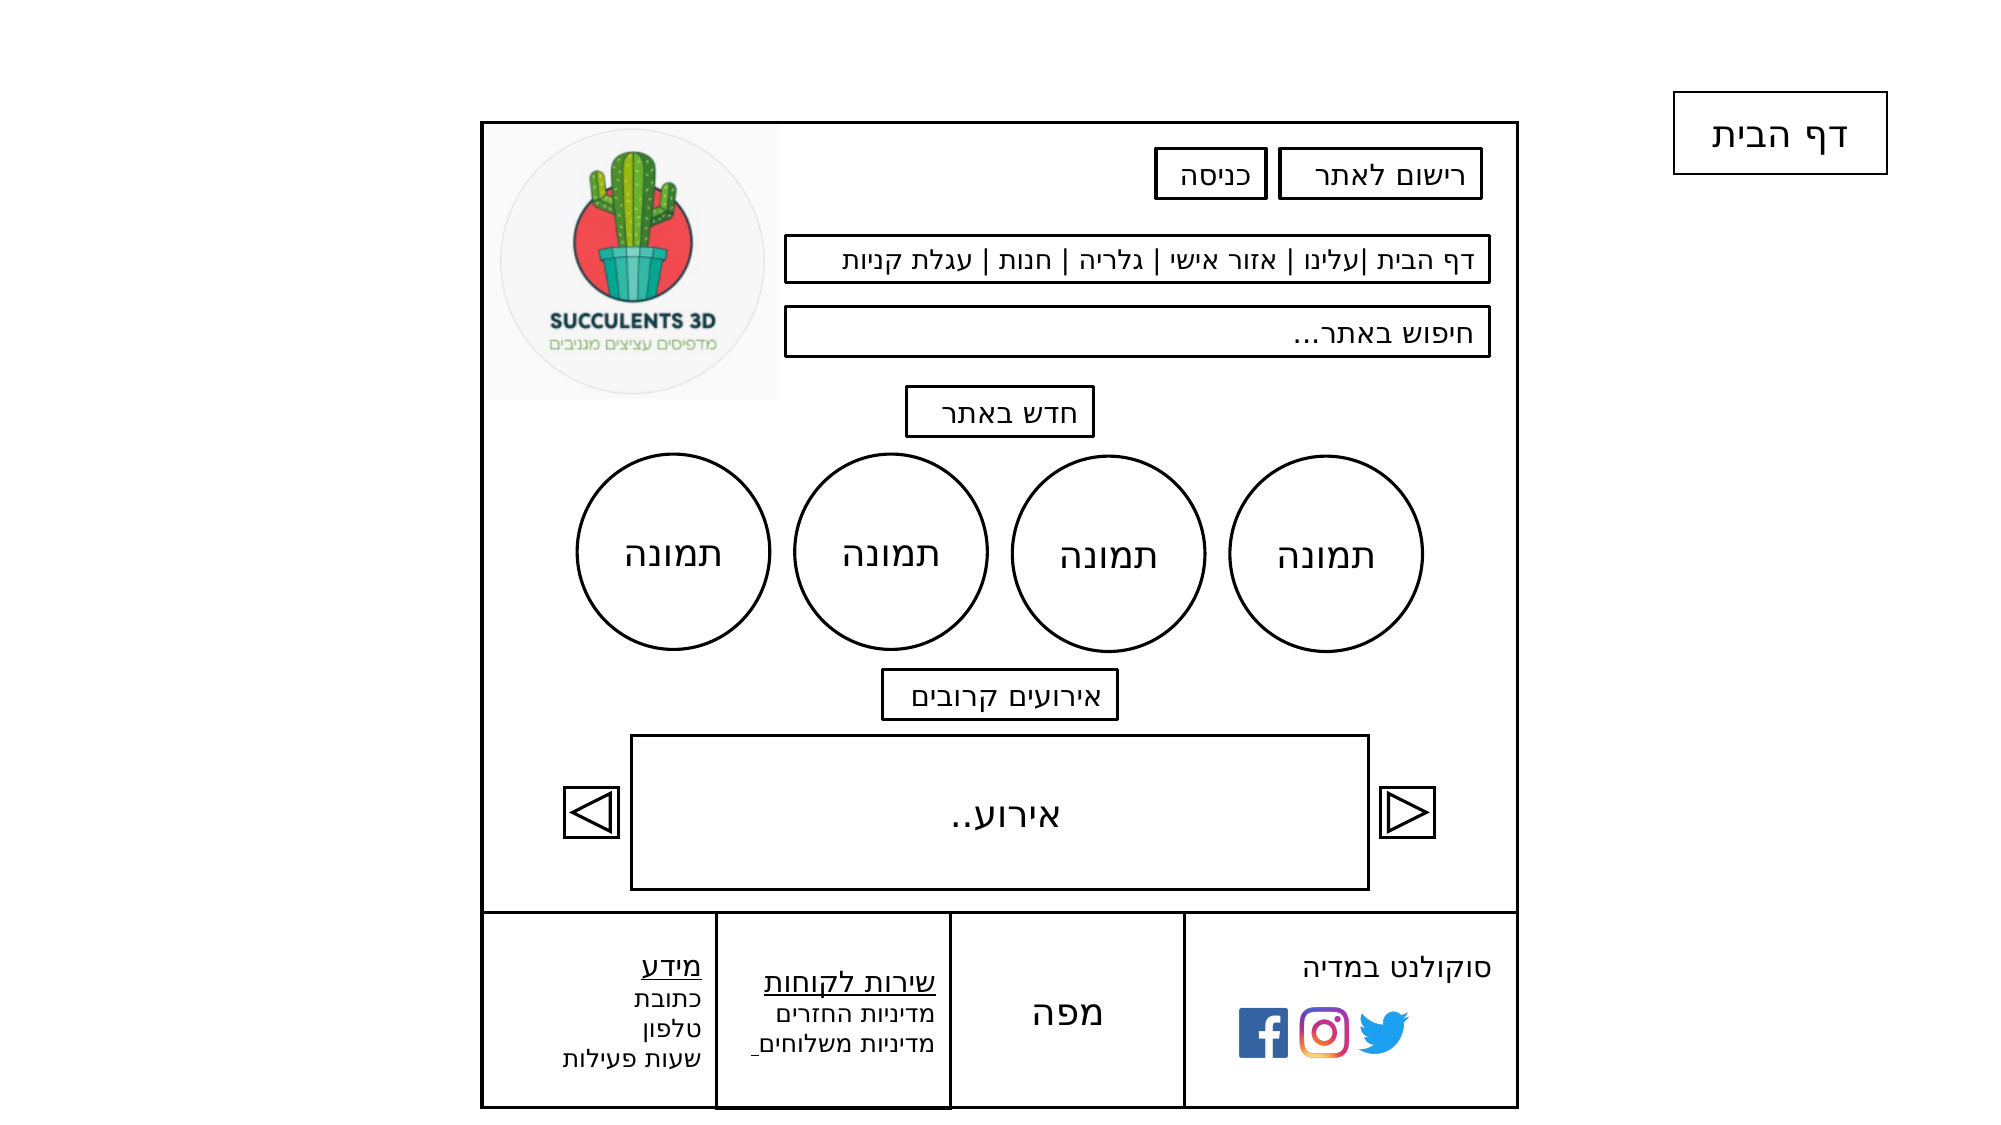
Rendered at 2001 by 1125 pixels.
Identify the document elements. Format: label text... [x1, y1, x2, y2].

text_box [481, 122, 1518, 1108]
text_box דף הבית [1673, 91, 1888, 175]
picture [1239, 1007, 1409, 1058]
